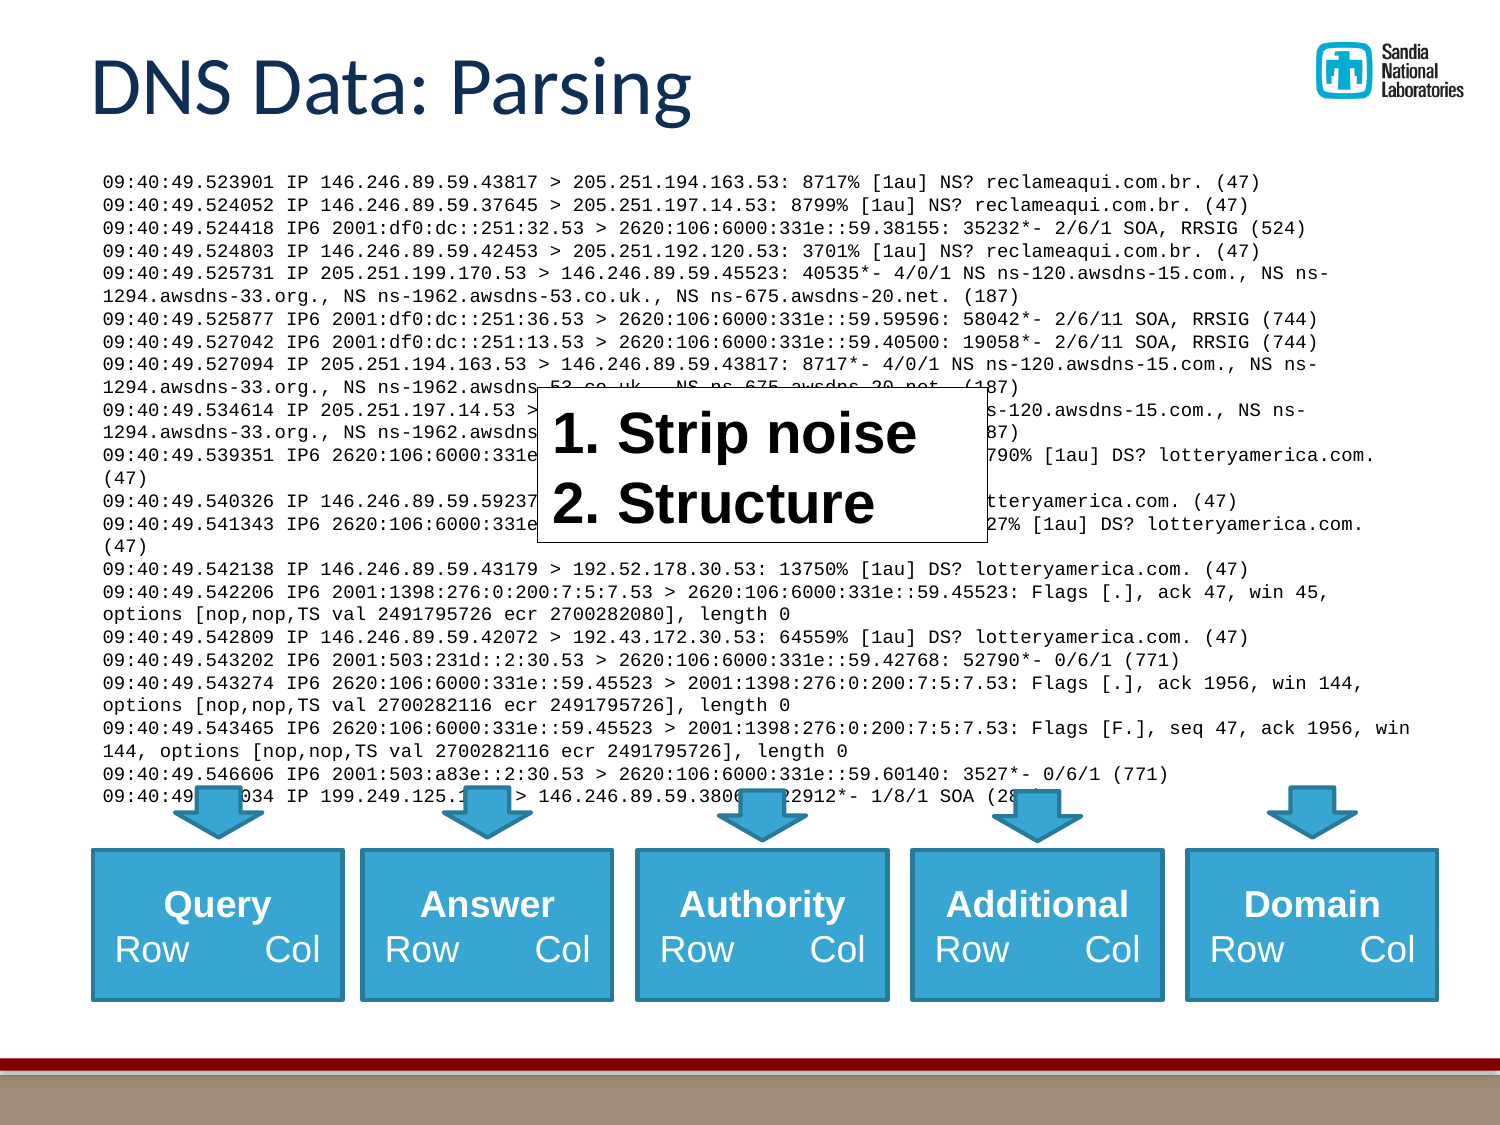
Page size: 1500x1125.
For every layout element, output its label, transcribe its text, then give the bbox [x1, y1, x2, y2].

text_box [991, 789, 1084, 844]
text_box [716, 788, 809, 843]
text_box Query Row Col [91, 848, 345, 1002]
text_box Additional Row Col [910, 848, 1165, 1002]
text_box Answer Row Col [360, 848, 614, 1002]
text_box [441, 785, 534, 840]
text_box [172, 785, 265, 840]
picture [1426, 37, 1467, 105]
text_box Domain Row Col [1185, 848, 1439, 1002]
text_box [1266, 785, 1359, 840]
text_box 09:40:49.523901 IP 146.246.89.59.43817 > 205.251.194.163.53: 8717% [1au] NS? reclameaqui.com.br. (47) 09:40:49.524052 IP 146.246.89.59.37645 > 205.251.197.14.53: 8799% [1au] NS? reclameaqui.com.br. (47) 09:40:49.524418 IP6 2001:df0:dc::251:32.53 > 2620:106:6000:331e::59.38155: 35232*- 2/6/1 SOA, RRSIG (524) 09:40:49.524803 IP 146.246.89.59.42453 > 205.251.192.120.53: 3701% [1au] NS? reclameaqui.com.br. (47) 09:40:49.525731 IP 205.251.199.170.53 > 146.246.89.59.45523: 40535*- 4/0/1 NS ns-120.awsdns-15.com., NS ns-1294.awsdns-33.org., NS ns-1962.awsdns-53.co.uk., NS ns-675.awsdns-20.net. (187) 09:40:49.525877 IP6 2001:df0:dc::251:36.53 > 2620:106:6000:331e::59.59596: 58042*- 2/6/11 SOA, RRSIG (744) 09:40:49.527042 IP6 2001:df0:dc::251:13.53 > 2620:106:6000:331e::59.40500: 19058*- 2/6/11 SOA, RRSIG (744) 09:40:49.527094 IP 205.251.194.163.53 > 146.246.89.59.43817: 8717*- 4/0/1 NS ns-120.awsdns-15.com., NS ns-1294.awsdns-33.org., NS ns-1962.awsdns-53.co.uk., NS ns-675.awsdns-20.net. (187) 09:40:49.534614 IP 205.251.197.14.53 > 146.246.89.59.37645: 8799*- 4/0/1 NS ns-120.awsdns-15.com., NS ns-1294.awsdns-33.org., NS ns-1962.awsdns-53.co.uk., NS ns-675.awsdns-20.net. (187) 09:40:49.539351 IP6 2620:106:6000:331e::59.42768 > 2001:503:231d::2:30.53: 52790% [1au] DS? lotteryamerica.com. (47) 09:40:49.540326 IP 146.246.89.59.59237 > 192.42.93.30.53: 15068% [1au] DS? lotteryamerica.com. (47) 09:40:49.541343 IP6 2620:106:6000:331e::59.60140 > 2001:503:a83e::2:30.53: 3527% [1au] DS? lotteryamerica.com. (47) 09:40:49.542138 IP 146.246.89.59.43179 > 192.52.178.30.53: 13750% [1au] DS? lotteryamerica.com. (47) 09:40:49.542206 IP6 2001:1398:276:0:200:7:5:7.53 > 2620:106:6000:331e::59.45523: Flags [.], ack 47, win 45, options [nop,nop,TS val 2491795726 ecr 2700282080], length 0 09:40:49.542809 IP 146.246.89.59.42072 > 192.43.172.30.53: 64559% [1au] DS? lotteryamerica.com. (47) 09:40:49.543202 IP6 2001:503:231d::2:30.53 > 2620:106:6000:331e::59.42768: 52790*- 0/6/1 (771) 09:40:49.543274 IP6 2620:106:6000:331e::59.45523 > 2001:1398:276:0:200:7:5:7.53: Flags [.], ack 1956, win 144, options [nop,nop,TS val 2700282116 ecr 2491795726], length 0 09:40:49.543465 IP6 2620:106:6000:331e::59.45523 > 2001:1398:276:0:200:7:5:7.53: Flags [F.], seq 47, ack 1956, win 144, options [nop,nop,TS val 2700282116 ecr 2491795726], length 0 09:40:49.546606 IP6 2001:503:a83e::2:30.53 > 2620:106:6000:331e::59.60140: 3527*- 0/6/1 (771) 09:40:49.547034 IP 199.249.125.1.53 > 146.246.89.59.38065: 22912*- 1/8/1 SOA (282) [87, 162, 1438, 838]
text_box Authority Row Col [635, 848, 890, 1002]
text_box 1. Strip noise 2. Structure [537, 387, 988, 543]
title DNS Data: Parsing [74, 0, 1426, 163]
